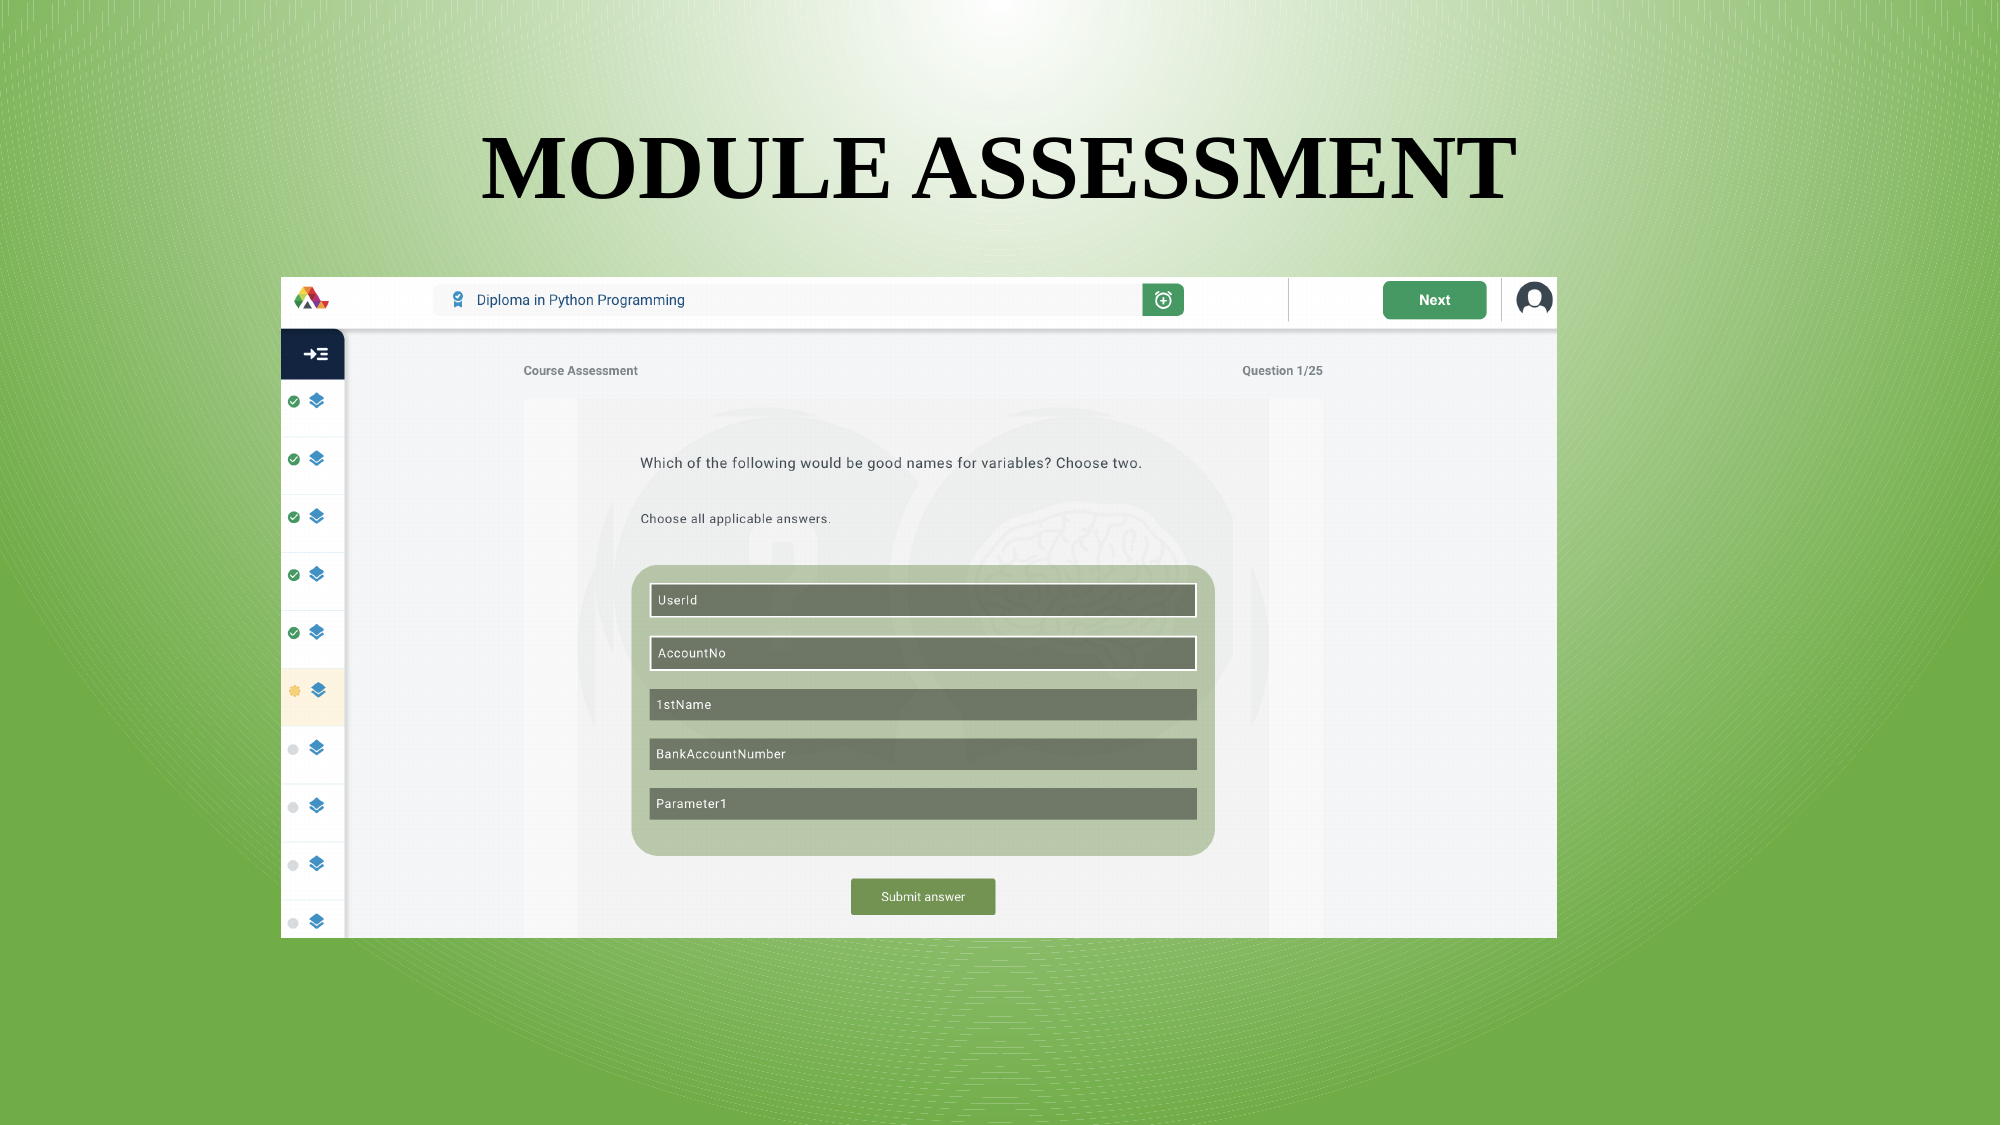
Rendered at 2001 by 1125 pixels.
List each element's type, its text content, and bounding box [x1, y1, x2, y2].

picture [281, 277, 1557, 938]
title MODULE ASSESSMENT [137, 59, 1863, 278]
